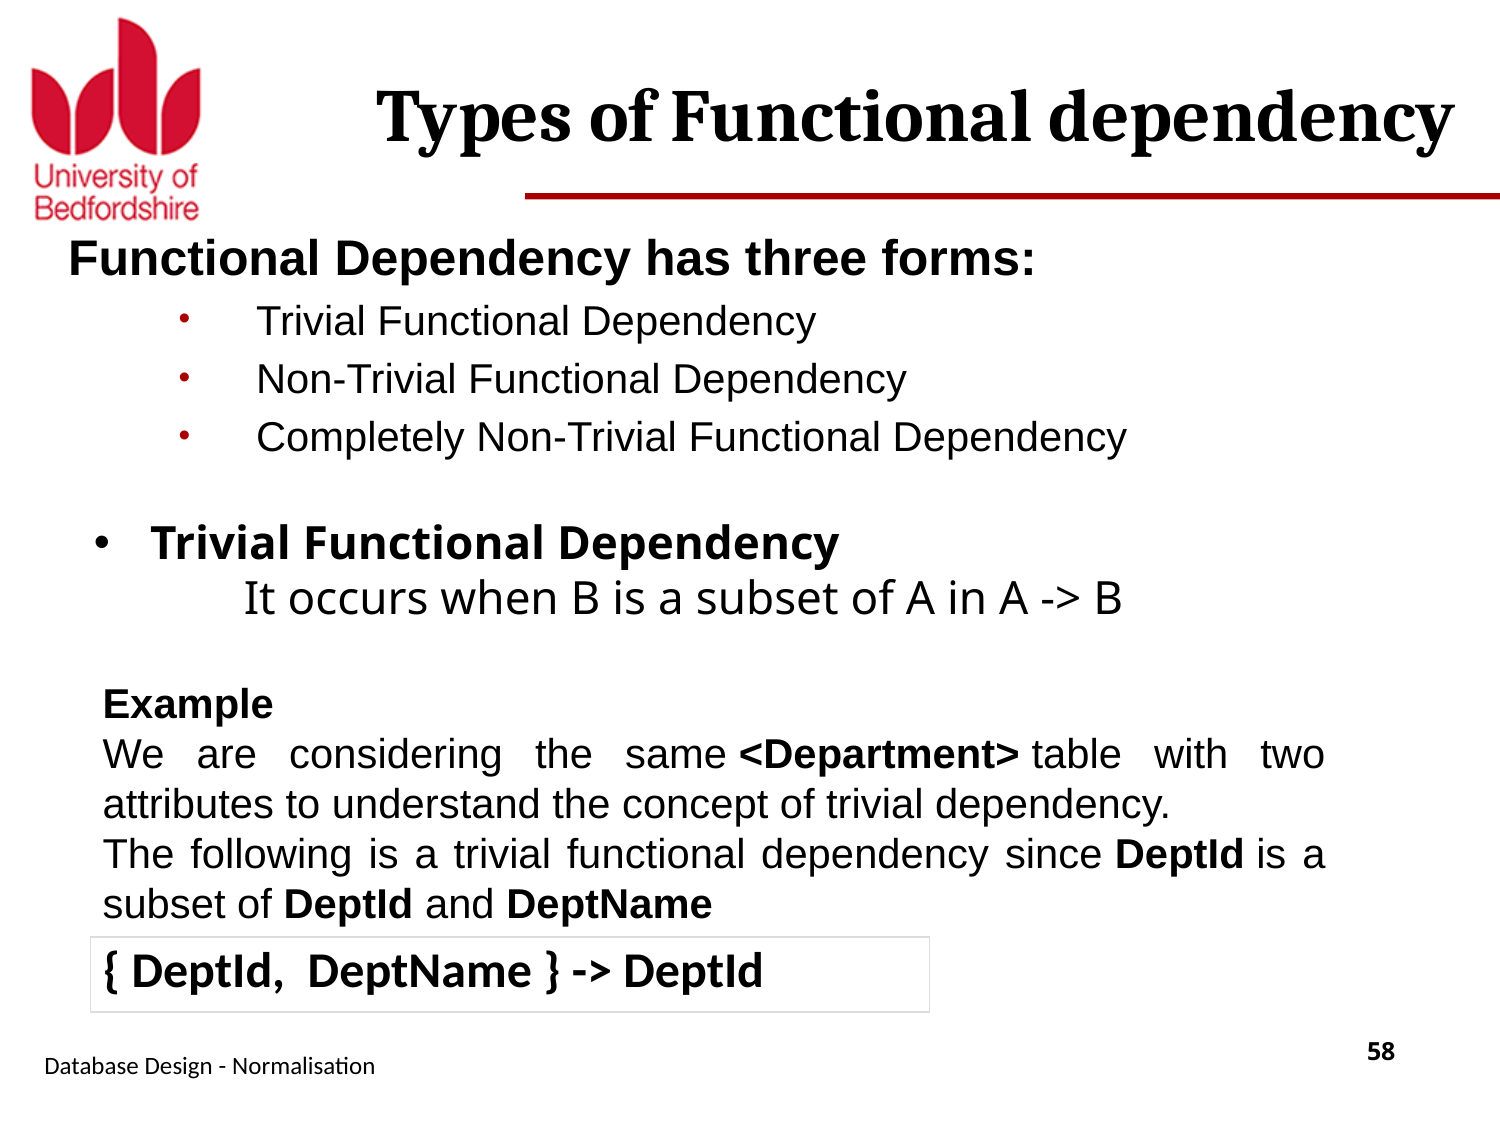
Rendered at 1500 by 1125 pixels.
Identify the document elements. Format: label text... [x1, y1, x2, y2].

list Functional Dependency has three forms: Trivial Functional Dependency Non-Trivial Functional Dependency Completely Non-Trivial Functional Dependency [53, 217, 1472, 486]
footer Database Design - Normalisation [29, 1035, 479, 1095]
table_header { DeptId, DeptName } -> DeptId [91, 938, 929, 1011]
text_box Example We are considering the same <Department> table with two attributes to understand the concept of trivial dependency. The following is a trivial functional dependency since DeptId is a subset of DeptId and DeptName [87, 669, 1341, 935]
title Types of Functional dependency [321, 55, 1472, 169]
picture [0, 0, 237, 236]
text_box Trivial Functional Dependency It occurs when B is a subset of A in A -> B [79, 506, 1142, 631]
